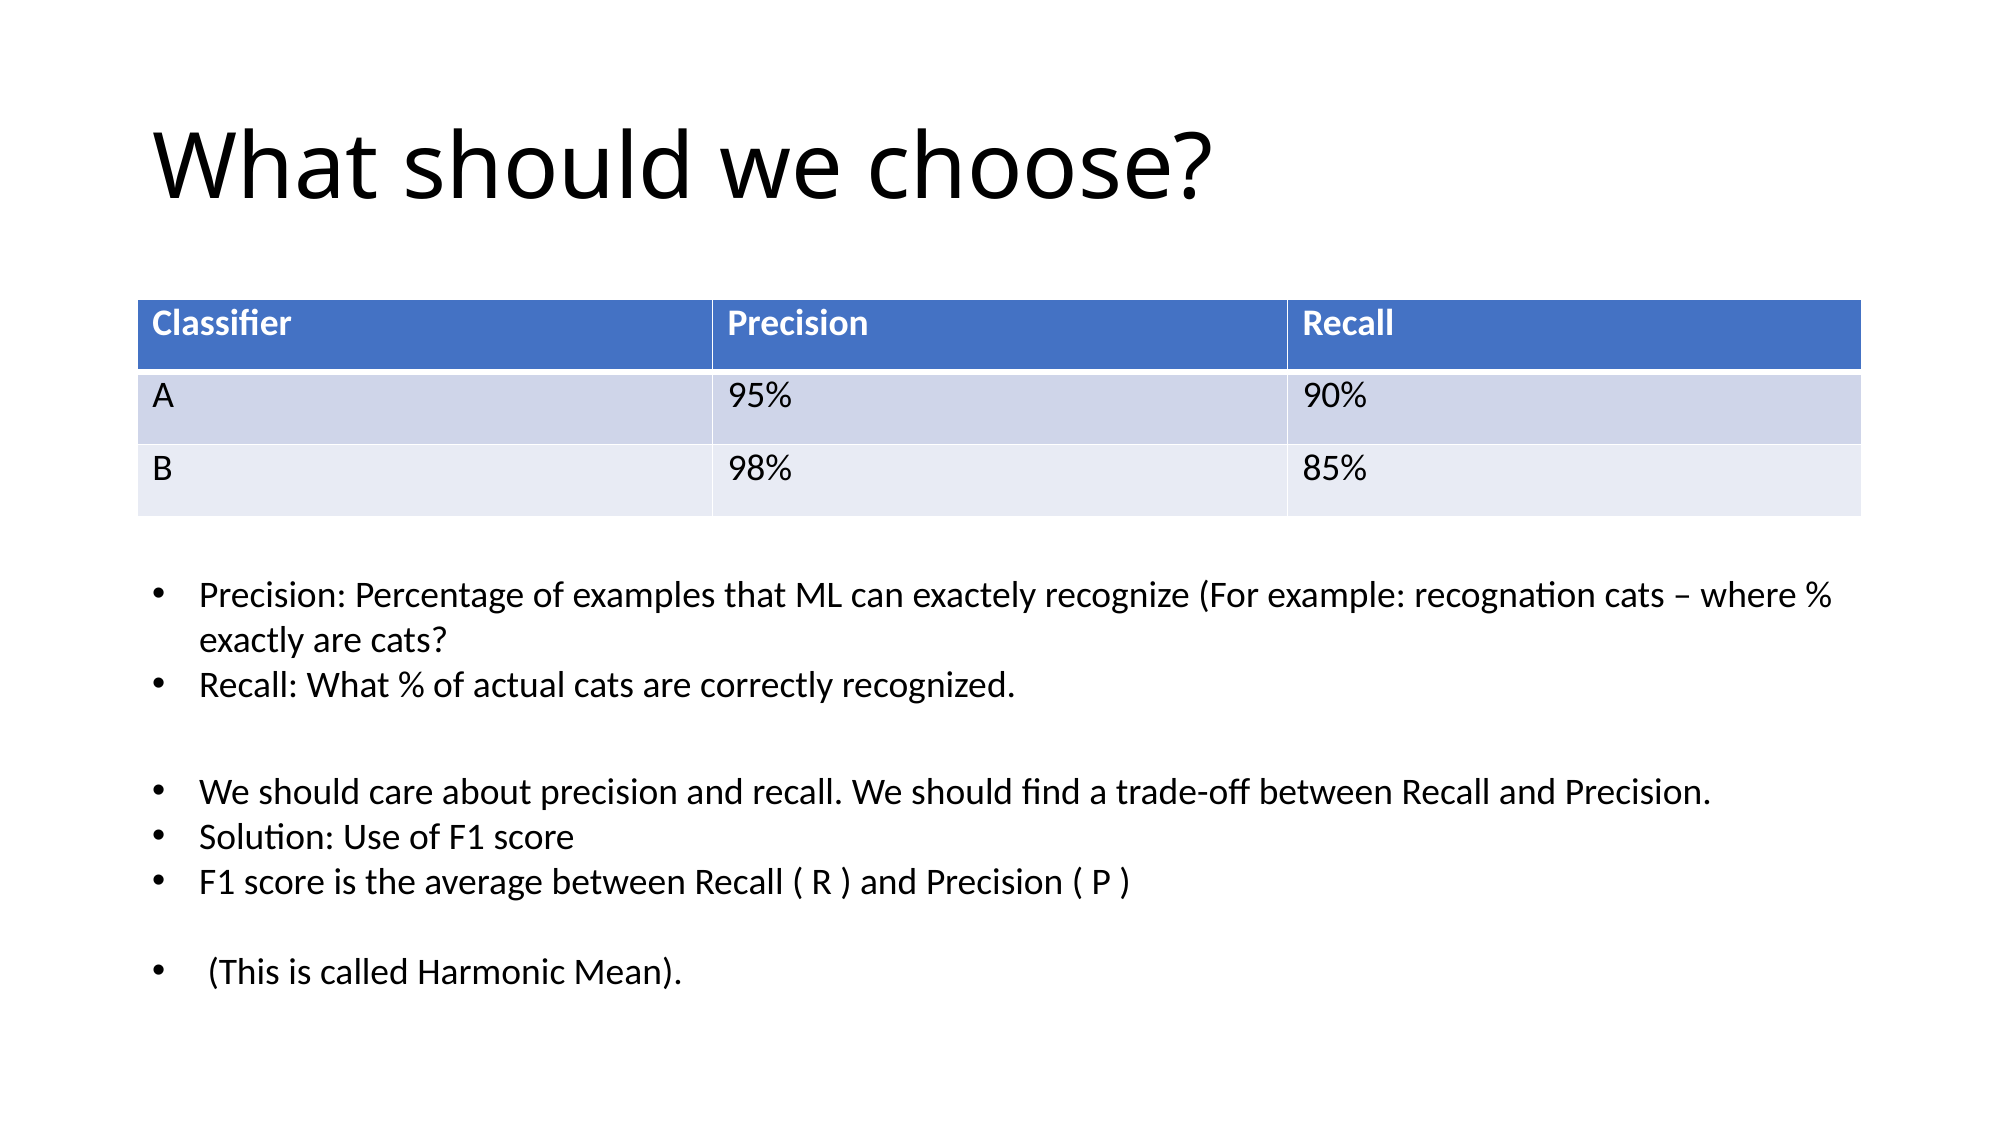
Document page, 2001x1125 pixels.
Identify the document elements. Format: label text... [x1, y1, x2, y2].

table_cell B [138, 445, 712, 516]
table_cell A [138, 375, 712, 444]
table_cell 90% [1288, 375, 1861, 444]
table_header Classifier [138, 300, 712, 369]
table_header Precision [713, 300, 1287, 369]
title What should we choose? [137, 59, 1863, 278]
table_cell 85% [1288, 445, 1861, 516]
table_cell 98% [713, 445, 1287, 516]
table_cell 95% [713, 375, 1287, 444]
table_header Recall [1288, 300, 1861, 369]
text_box Precision: Percentage of examples that ML can exactely recognize (For example: recognation cats – where % exactly are cats? Recall: What % of actual cats are correctly recognized. [137, 562, 1863, 713]
